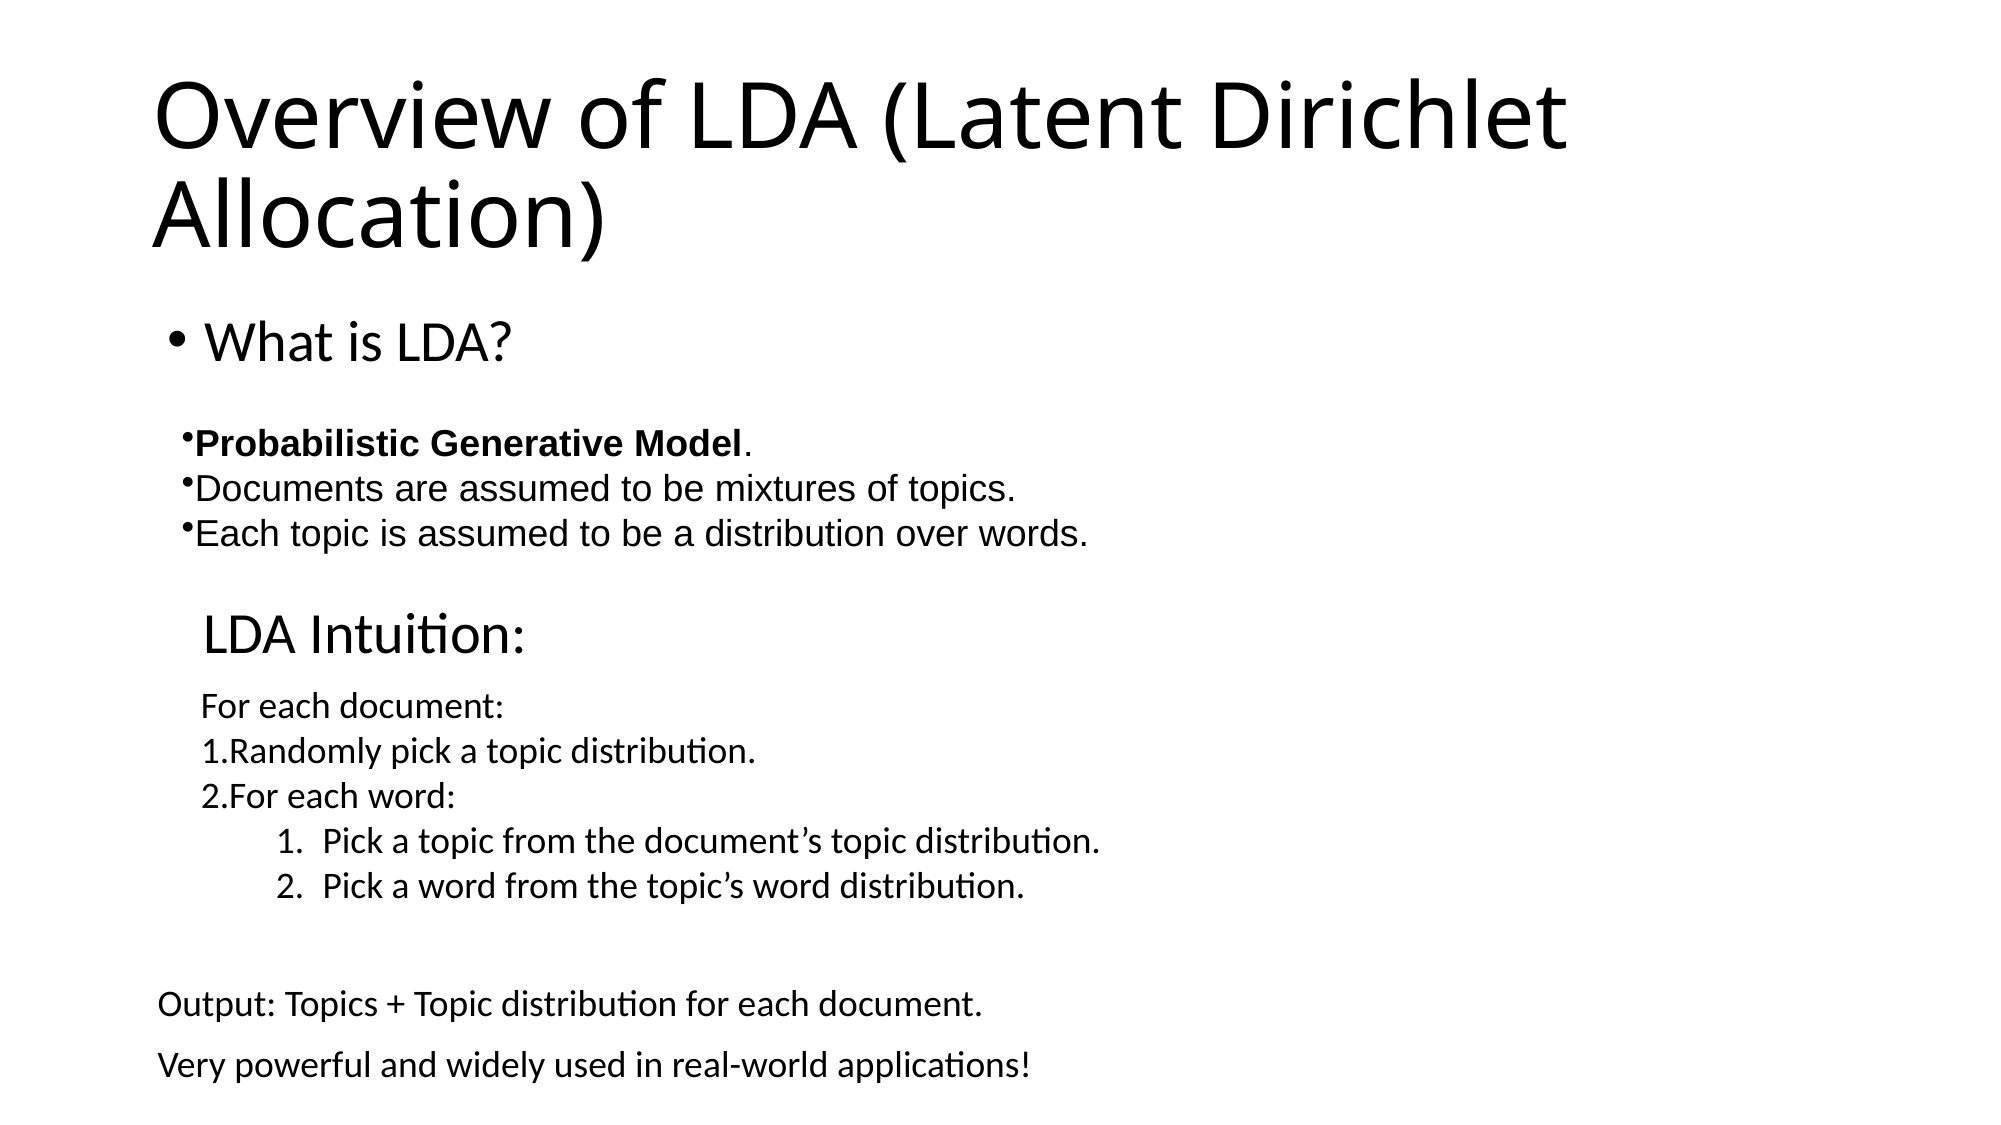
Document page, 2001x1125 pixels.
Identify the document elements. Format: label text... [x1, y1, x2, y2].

text_box Probabilistic Generative Model. Documents are assumed to be mixtures of topics. Each topic is assumed to be a distribution over words. [166, 411, 1132, 562]
text_box Very powerful and widely used in real-world applications! [142, 1032, 1048, 1093]
text_box Output: Topics + Topic distribution for each document. [142, 971, 1000, 1032]
text_box LDA Intuition: [188, 588, 542, 673]
list What is LDA? [152, 303, 1878, 1018]
title Overview of LDA (Latent Dirichlet Allocation) [137, 59, 1863, 278]
text_box For each document: Randomly pick a topic distribution. For each word: Pick a topic from the document’s topic distribution. Pick a word from the topic’s word distribution. [186, 673, 1186, 914]
